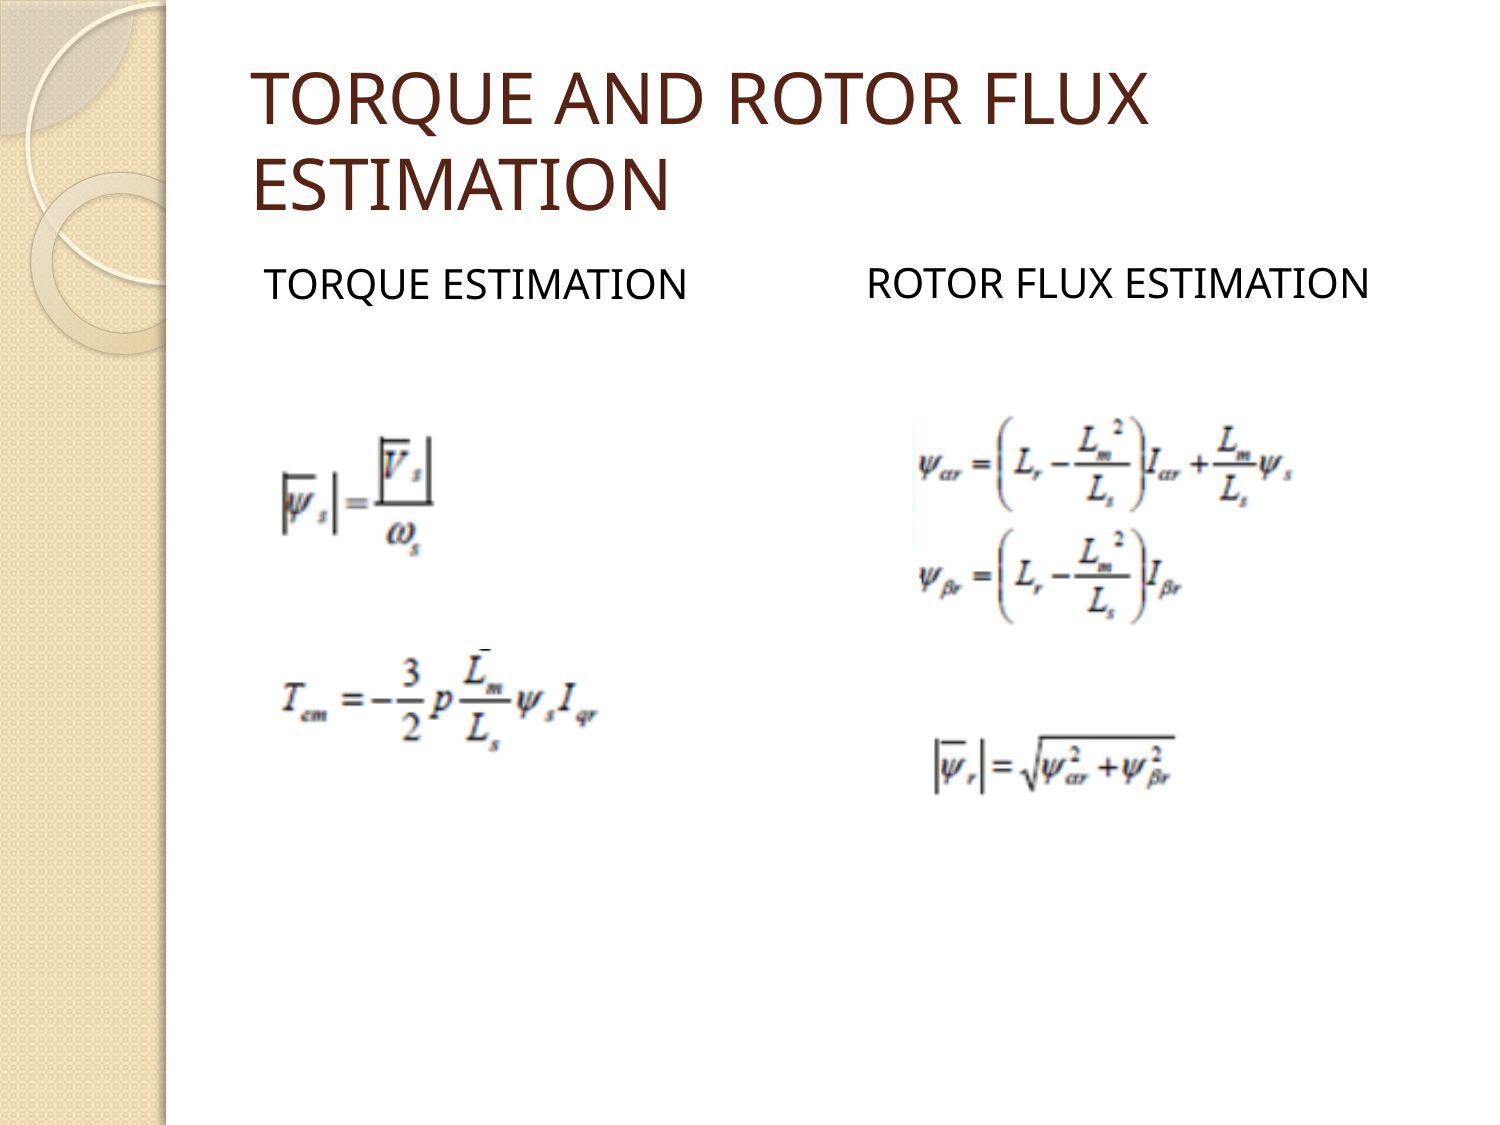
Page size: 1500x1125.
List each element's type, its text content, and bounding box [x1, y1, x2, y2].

text_box ROTOR FLUX ESTIMATION [837, 249, 1438, 1015]
title TORQUE AND ROTOR FLUX ESTIMATION [235, 45, 1466, 233]
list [274, 649, 614, 776]
picture [899, 399, 1313, 630]
picture [262, 424, 464, 563]
list TORQUE ESTIMATION [235, 249, 836, 1015]
picture [924, 712, 1203, 813]
